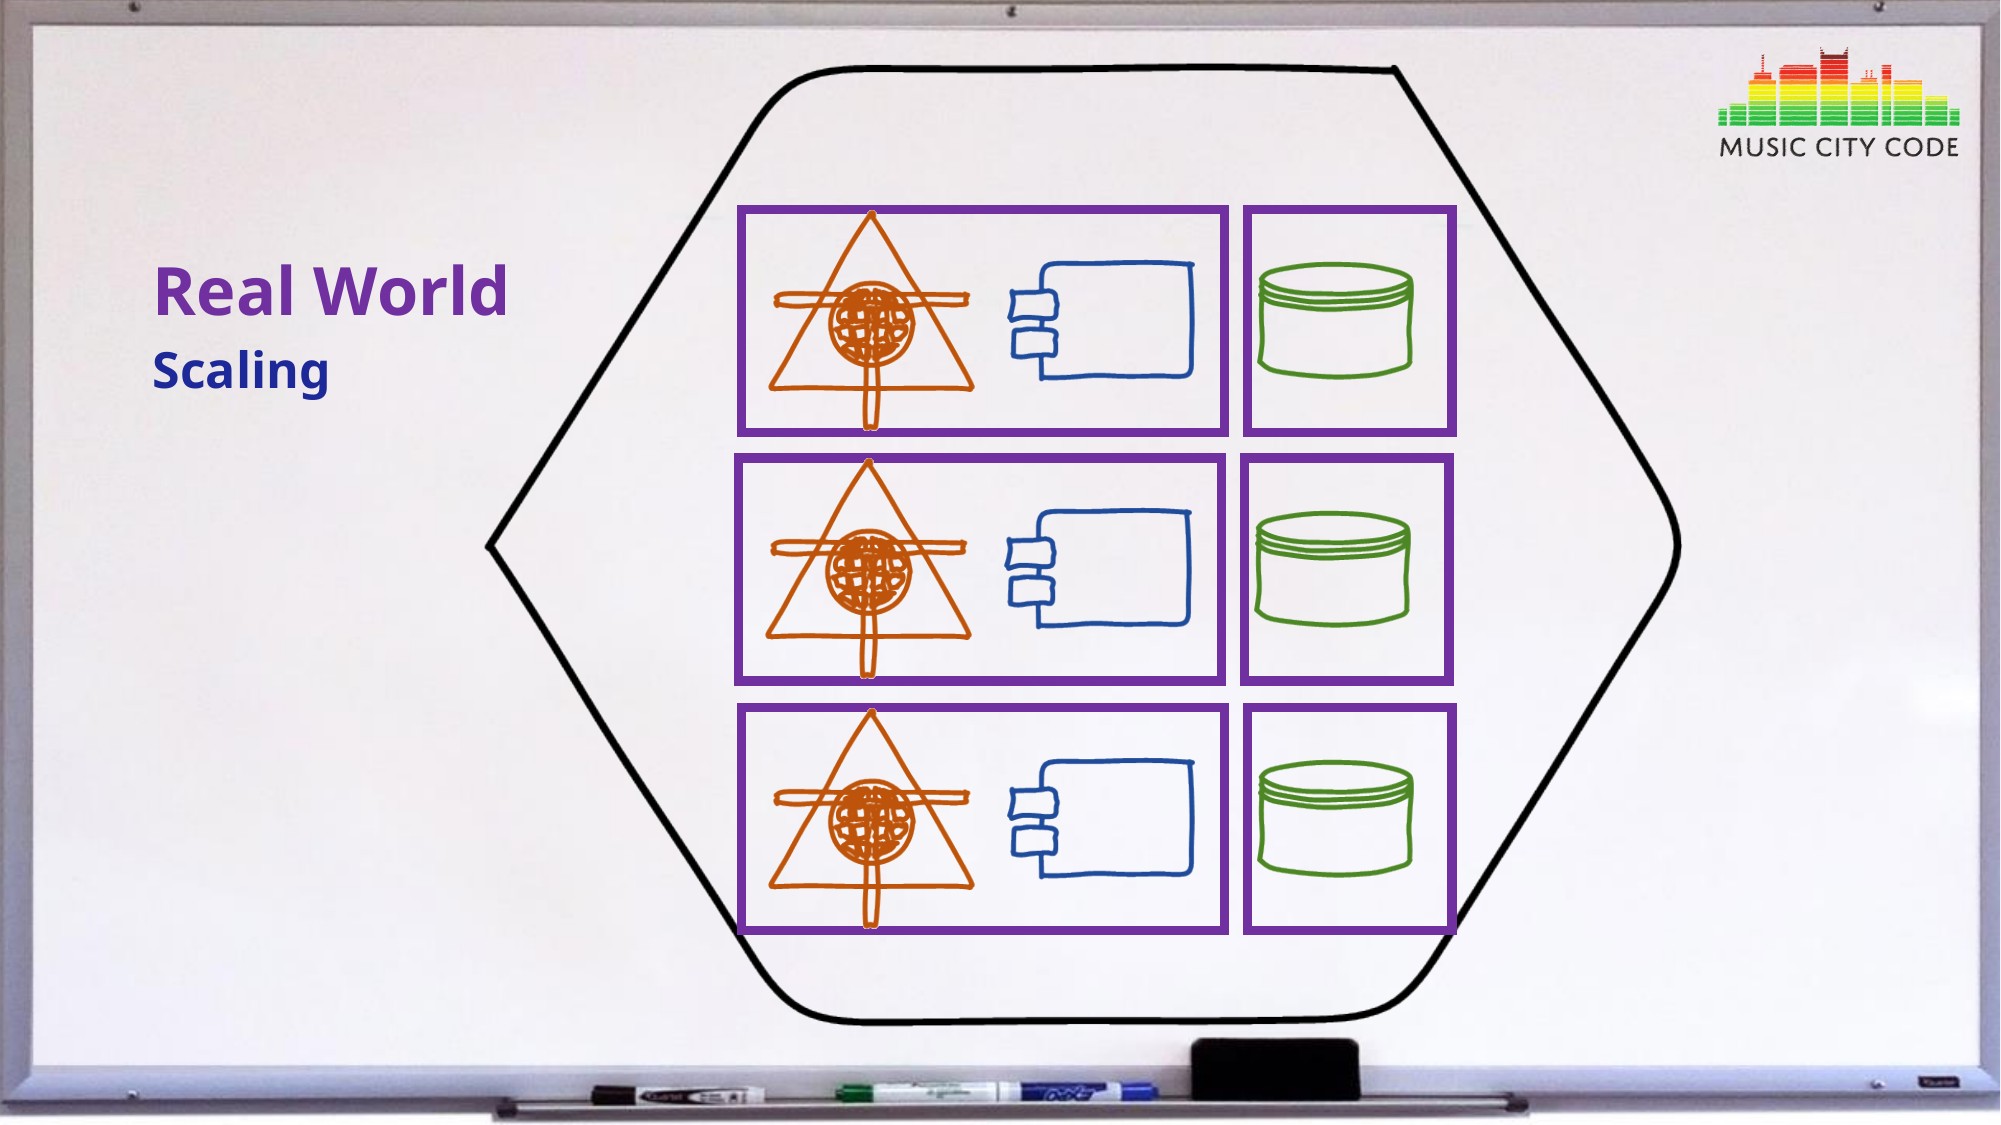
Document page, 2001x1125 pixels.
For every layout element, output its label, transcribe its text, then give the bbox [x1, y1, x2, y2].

picture [0, 0, 2001, 1125]
list Scaling [137, 337, 483, 963]
title Real World [137, 75, 483, 337]
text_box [483, 62, 1685, 1029]
